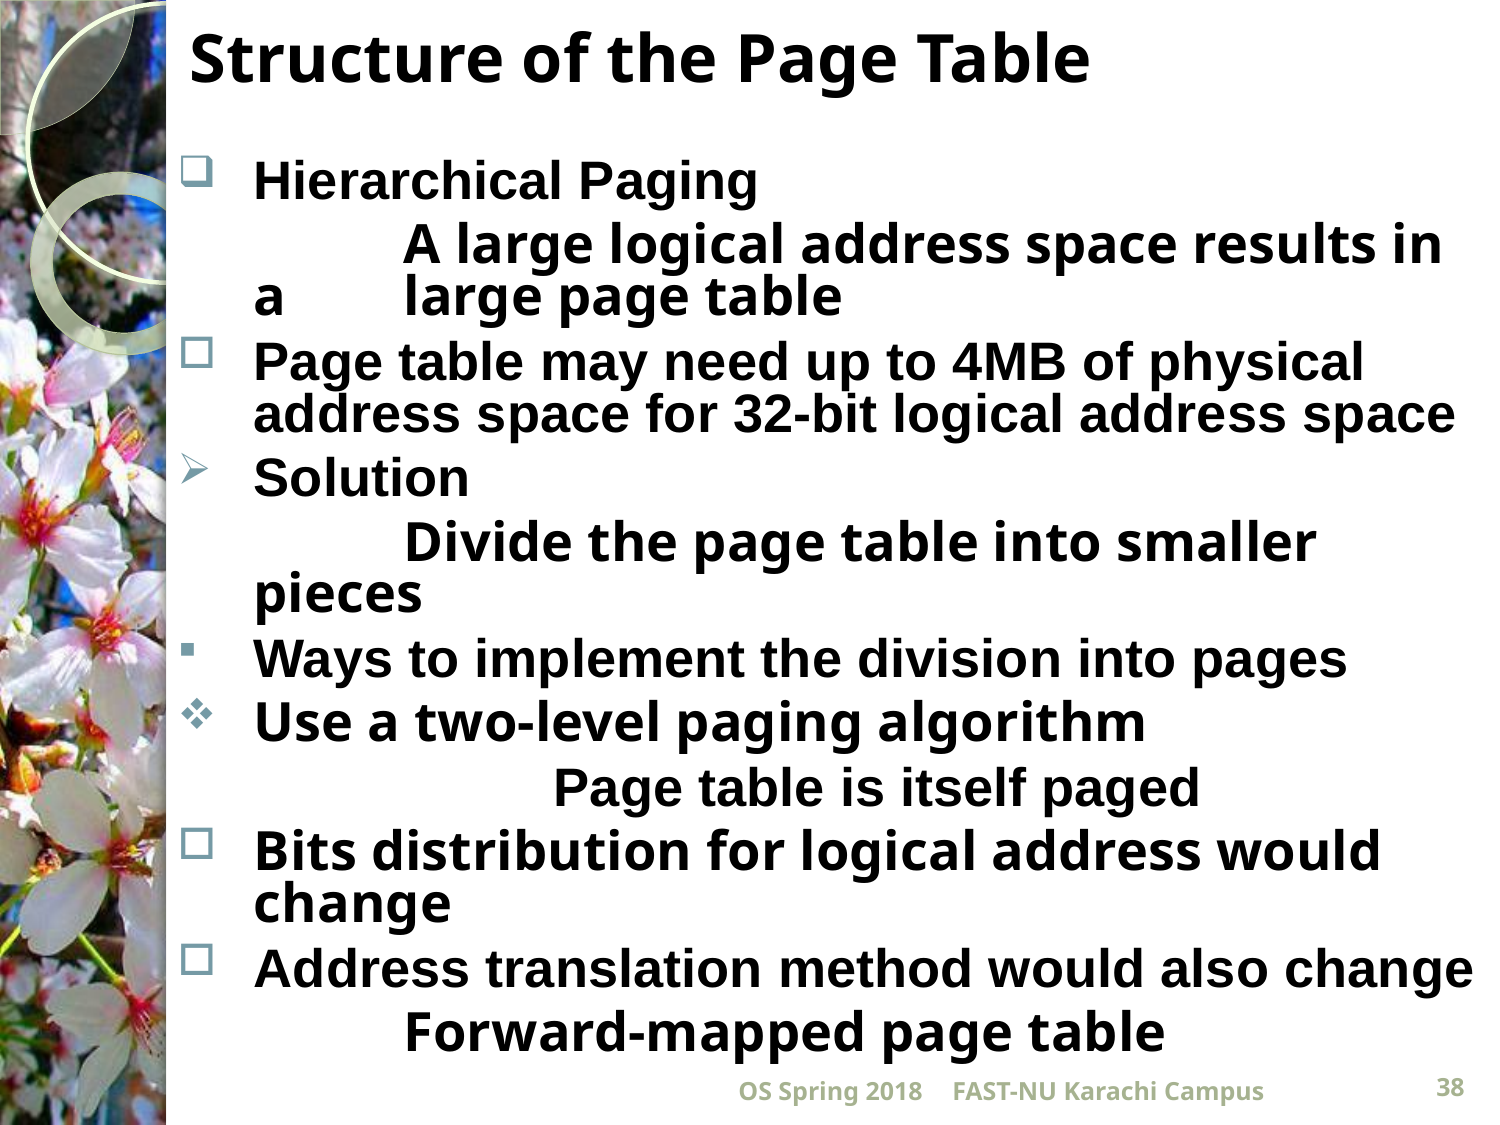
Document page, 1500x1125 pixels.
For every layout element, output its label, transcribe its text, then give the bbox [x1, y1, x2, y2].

footer FAST-NU Karachi Campus [937, 1034, 1413, 1113]
picture [0, 134, 166, 1125]
picture [136, 0, 166, 4]
picture [62, 195, 160, 280]
slide_number 38 [1413, 1034, 1488, 1113]
picture [53, 241, 160, 332]
slide_number OS Spring 2018 [587, 1034, 937, 1113]
title Structure of the Page Table [174, 0, 1500, 113]
list Hierarchical Paging A large logical address space results in a large page table Page table may need up to 4MB of physical address space for 32-bit logical address space Solution Divide the page table into smaller pieces Ways to implement the division into pages Use a two-level paging algorithm Page table is itself paged Bits distribution for logical address would change Address translation method would also change Forward-mapped page table [162, 149, 1500, 1063]
picture [32, 13, 160, 207]
